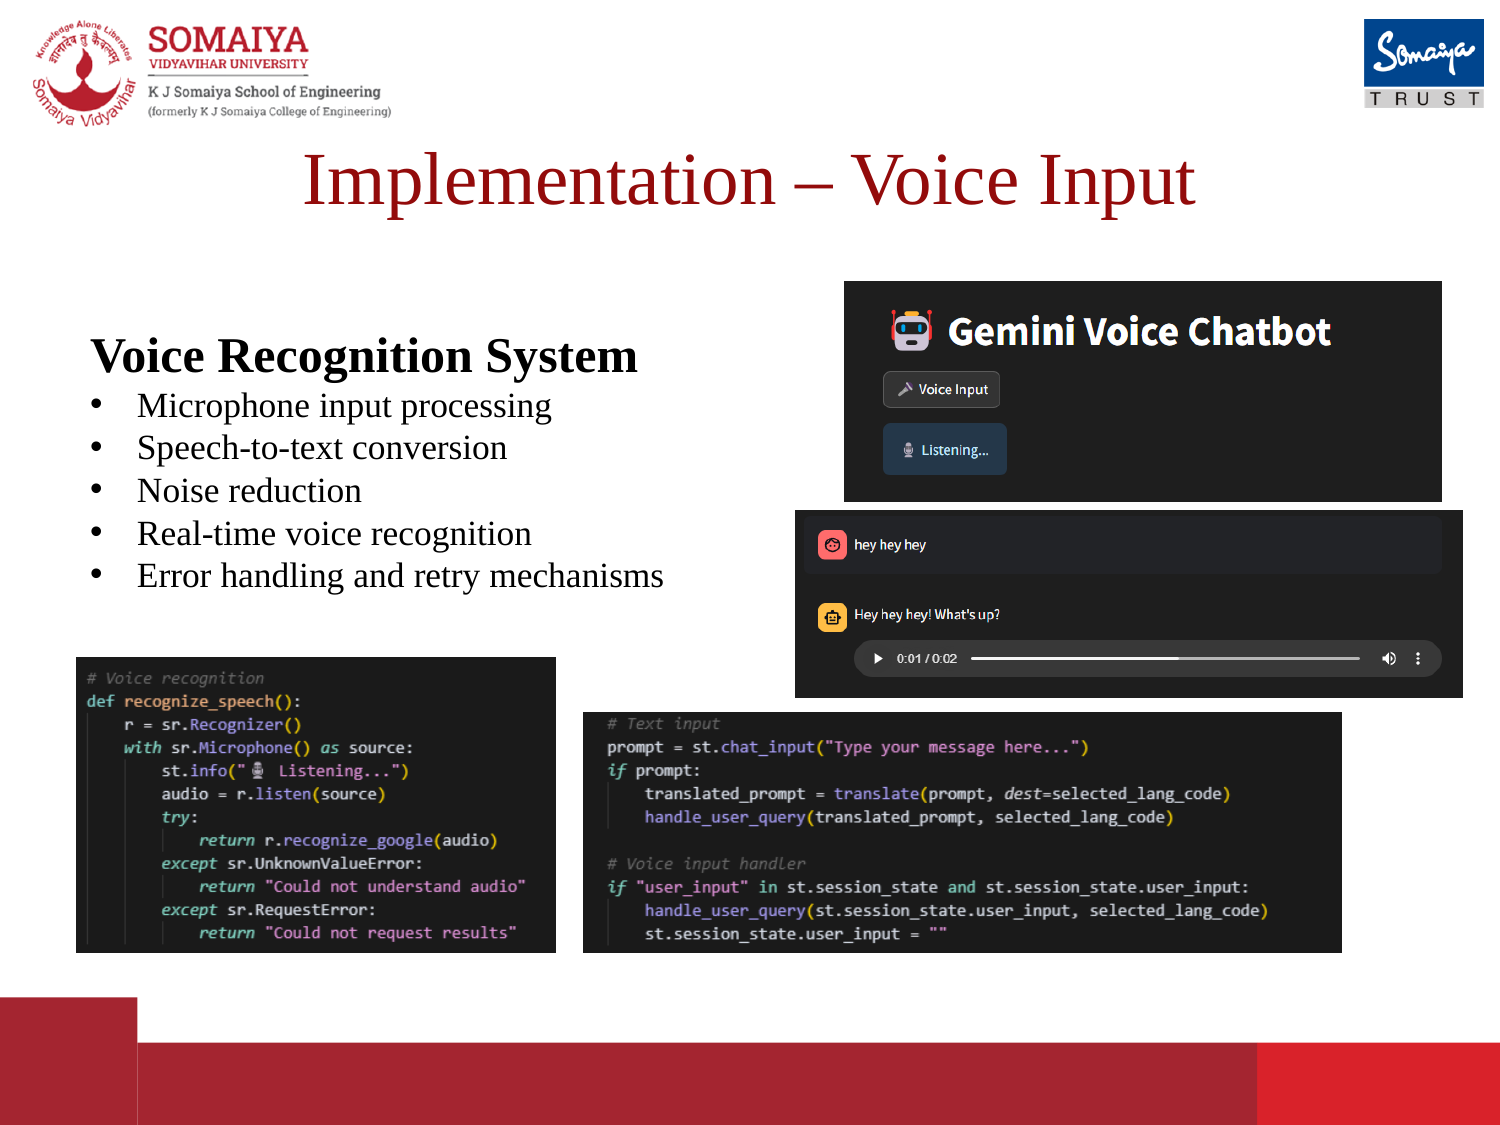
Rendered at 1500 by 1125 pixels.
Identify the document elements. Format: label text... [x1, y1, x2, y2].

picture [844, 281, 1442, 502]
picture [76, 657, 556, 953]
picture [1364, 19, 1484, 108]
text_box Voice Recognition System Microphone input processing Speech-to-text conversion Noise reduction Real-time voice recognition Error handling and retry mechanisms [75, 314, 866, 603]
picture [0, 0, 420, 134]
title Implementation – Voice Input [75, 132, 1425, 314]
picture [795, 510, 1463, 698]
picture [583, 712, 1342, 953]
